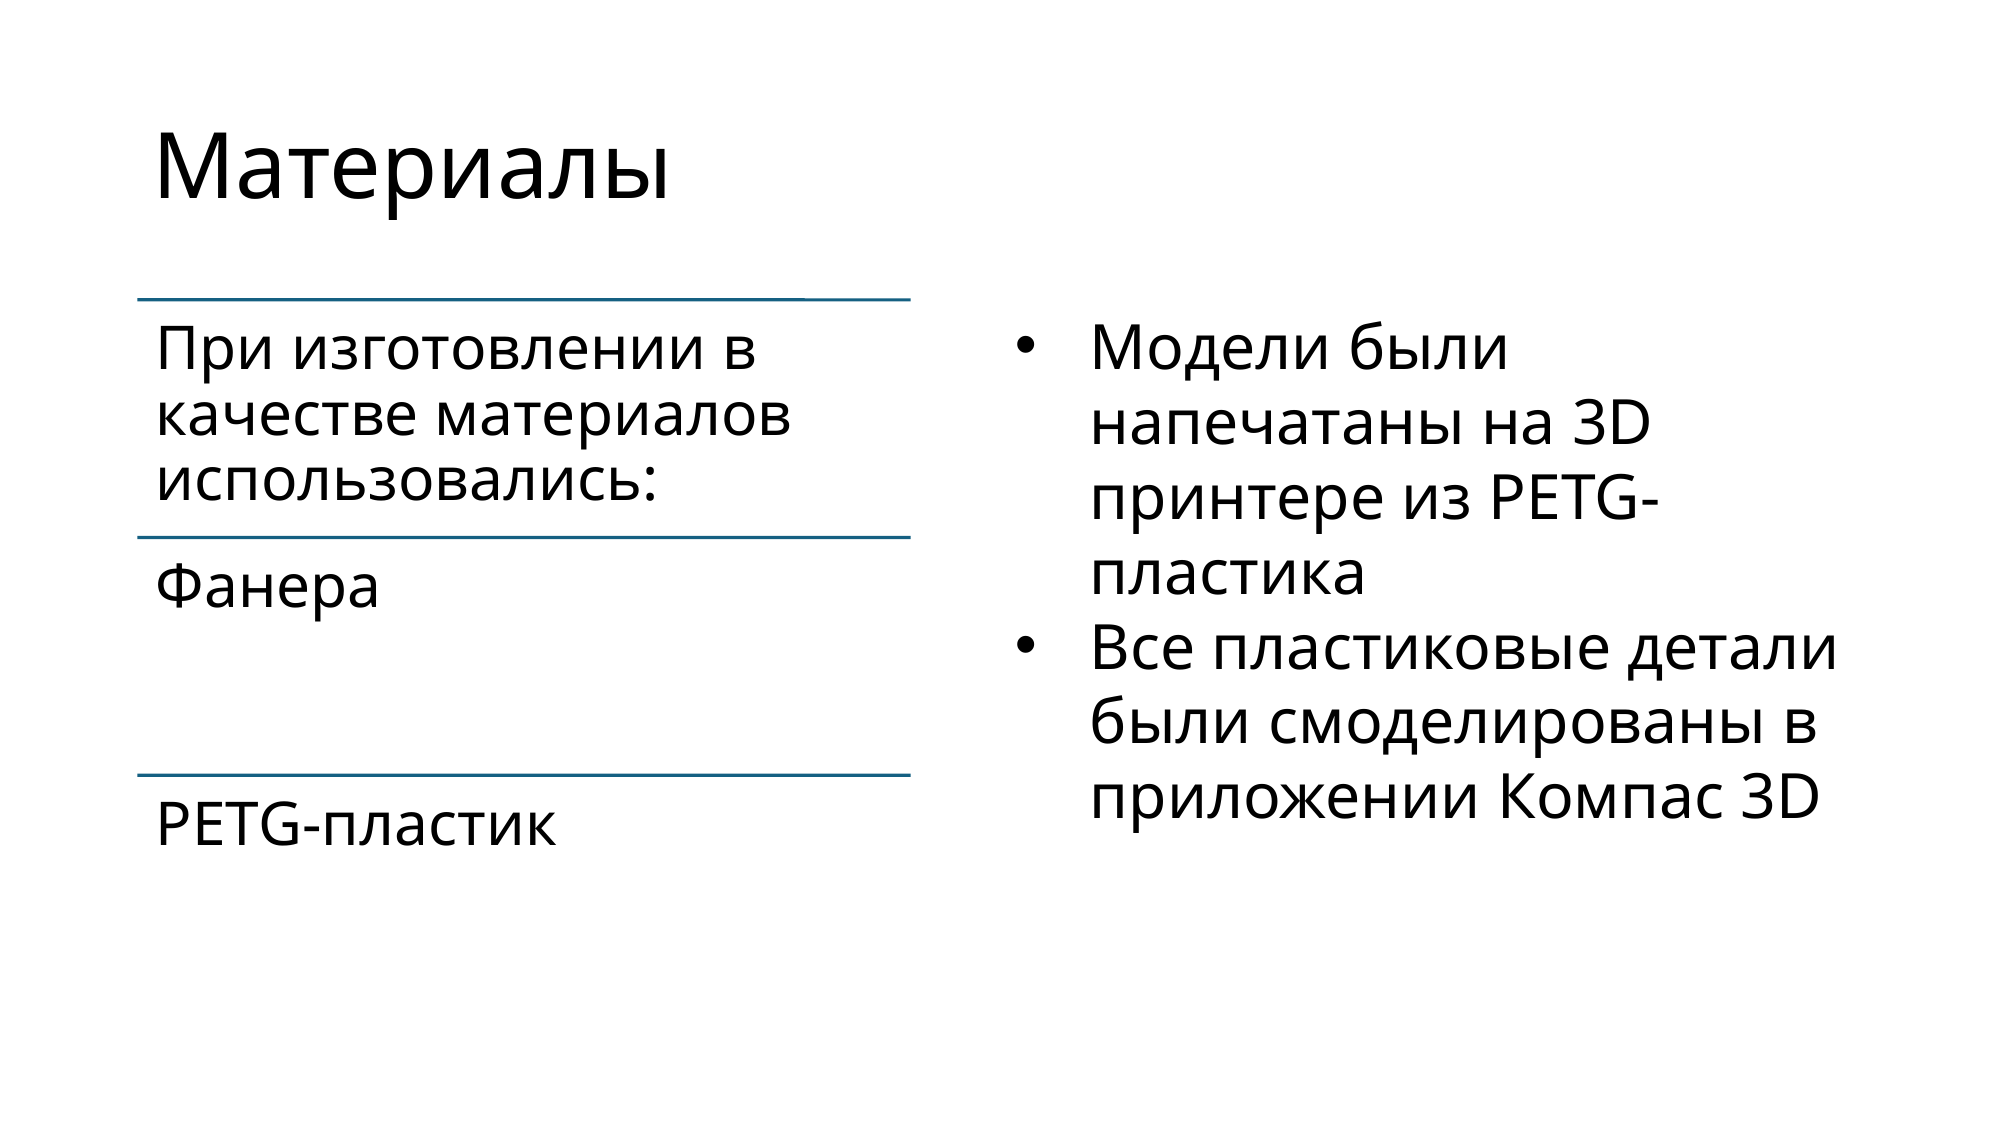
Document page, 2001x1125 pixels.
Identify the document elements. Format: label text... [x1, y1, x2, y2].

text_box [136, 298, 911, 1014]
title Материалы [137, 59, 1863, 278]
text_box Модели были напечатаны на 3D принтере из PETG-пластика Все пластиковые детали были смоделированы в приложении Компас 3D [999, 299, 1901, 884]
